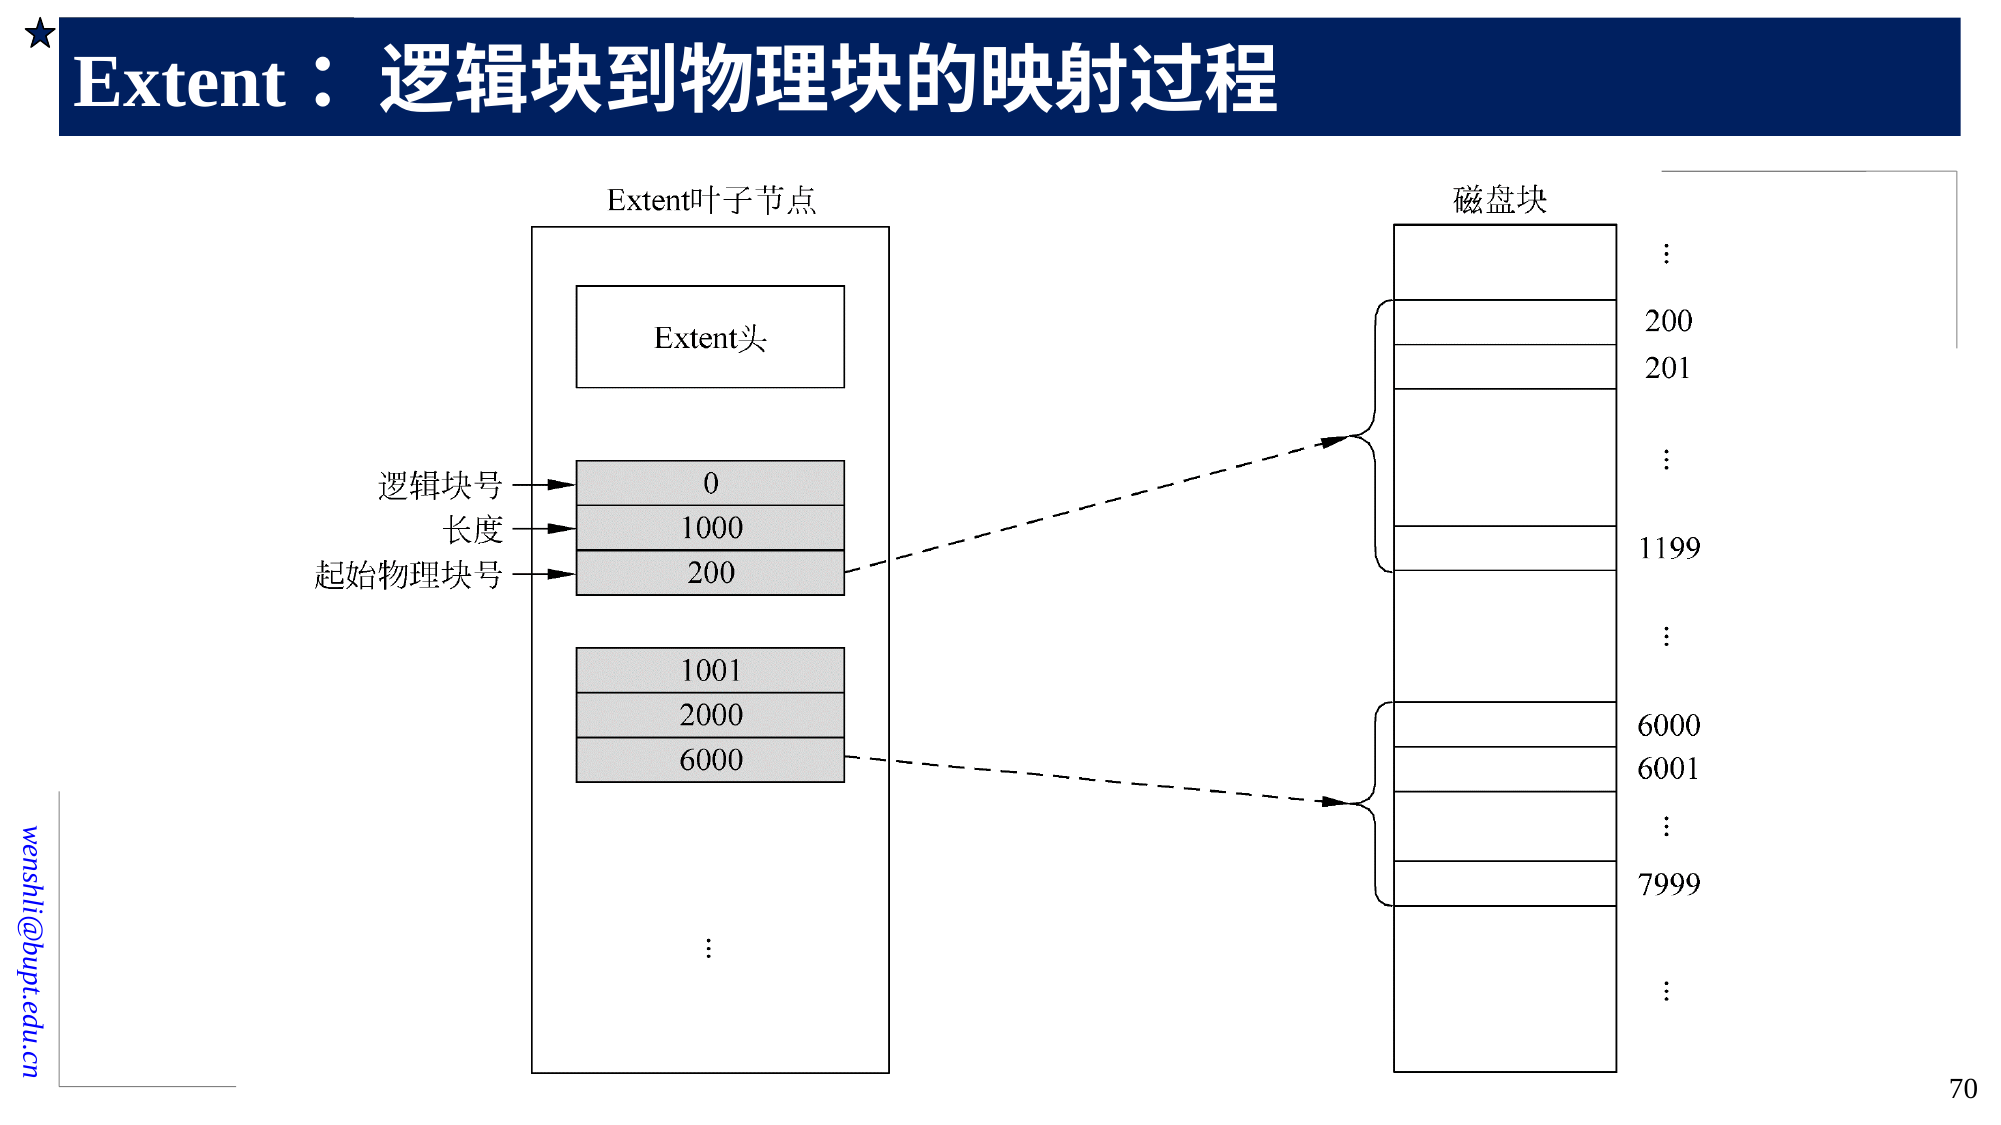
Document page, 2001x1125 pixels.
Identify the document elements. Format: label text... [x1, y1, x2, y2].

slide_number 70 [1826, 1062, 1994, 1117]
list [313, 183, 1701, 1074]
title Extent：逻辑块到物理块的映射过程 [58, 17, 1961, 137]
